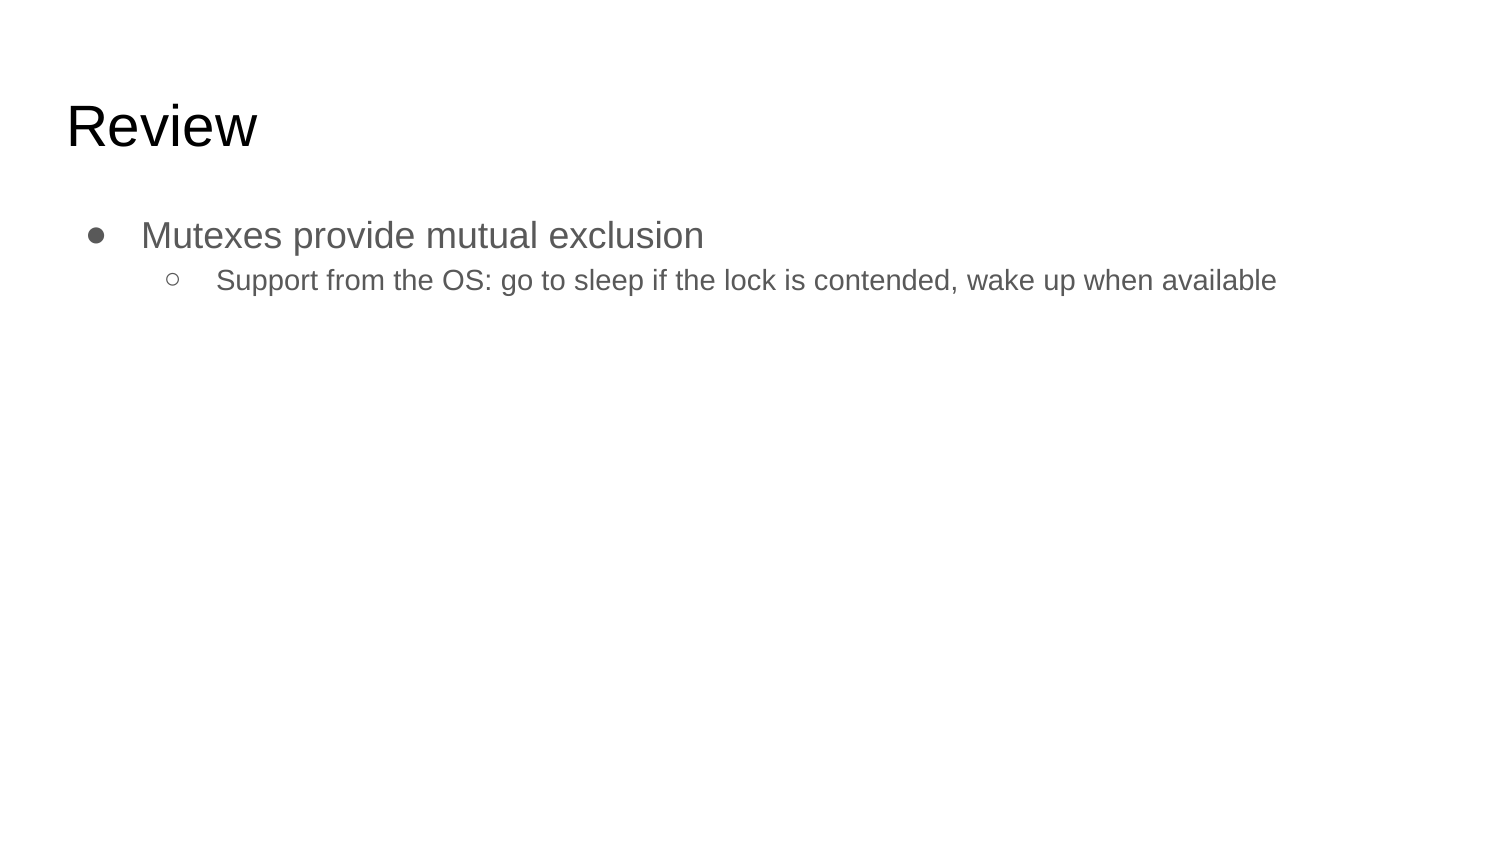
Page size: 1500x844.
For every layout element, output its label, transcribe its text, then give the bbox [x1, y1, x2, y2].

list Mutexes provide mutual exclusion Support from the OS: go to sleep if the lock is contended, wake up when available [51, 189, 1449, 750]
title Review [51, 72, 1449, 167]
